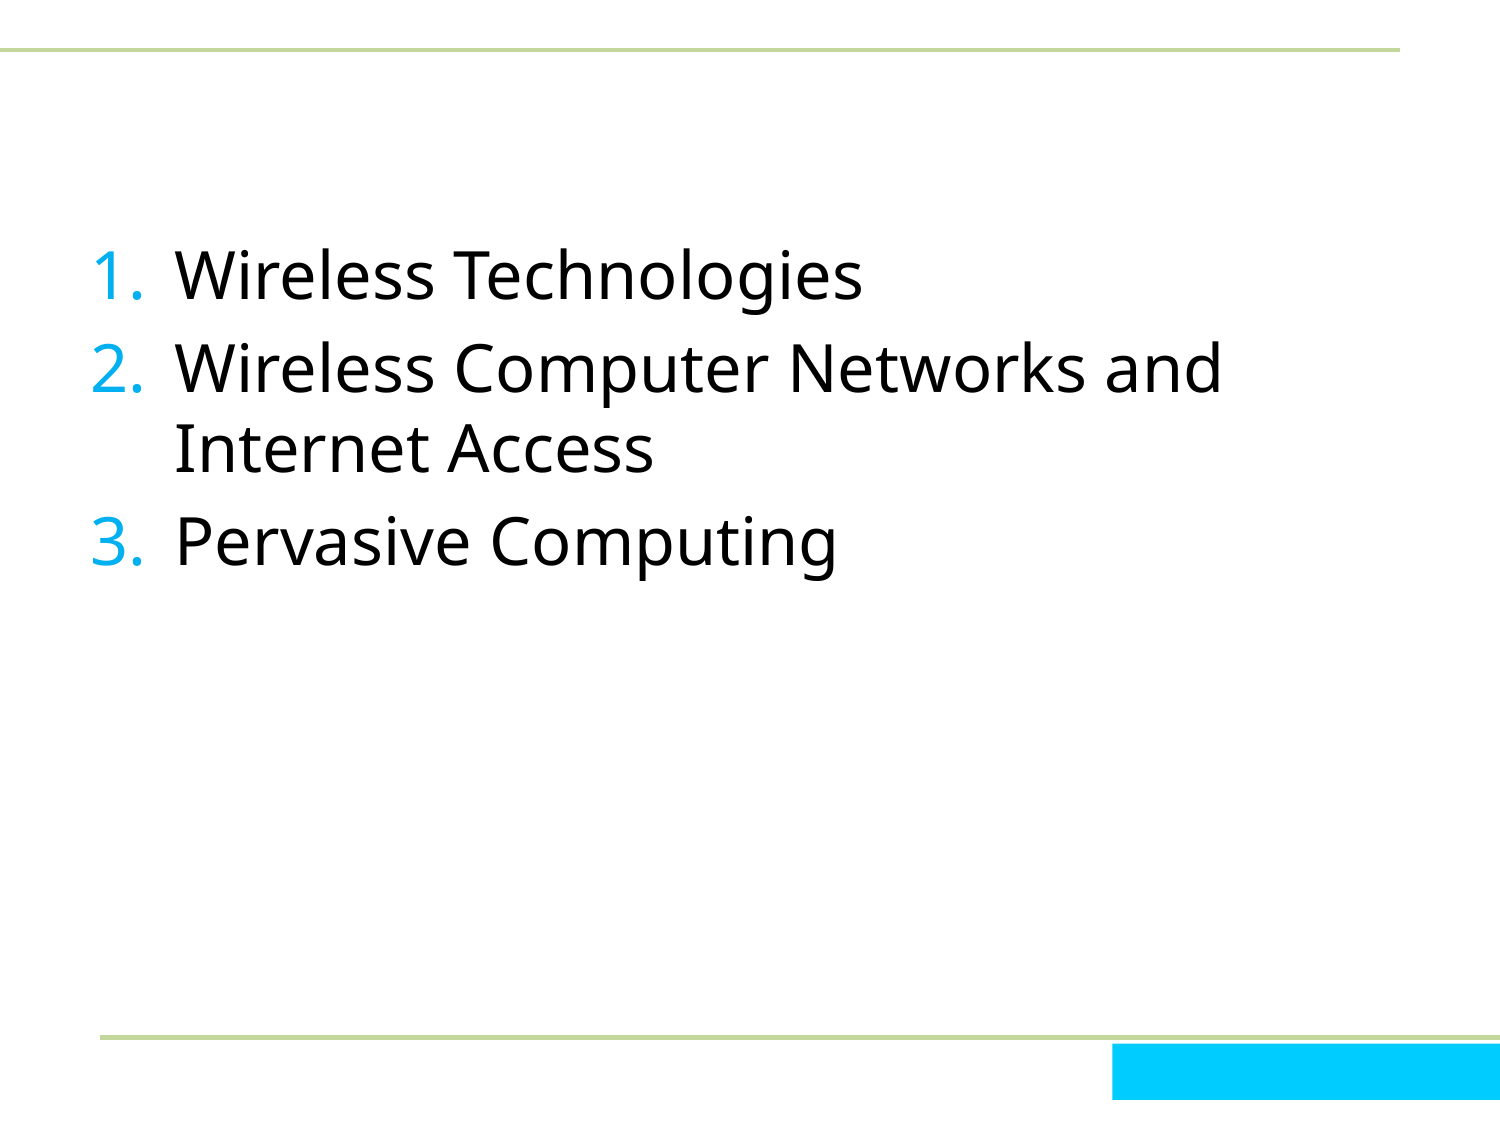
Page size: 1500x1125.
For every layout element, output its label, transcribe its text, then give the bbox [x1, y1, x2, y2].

list Wireless Technologies Wireless Computer Networks and Internet Access Pervasive Computing [75, 224, 1425, 1005]
